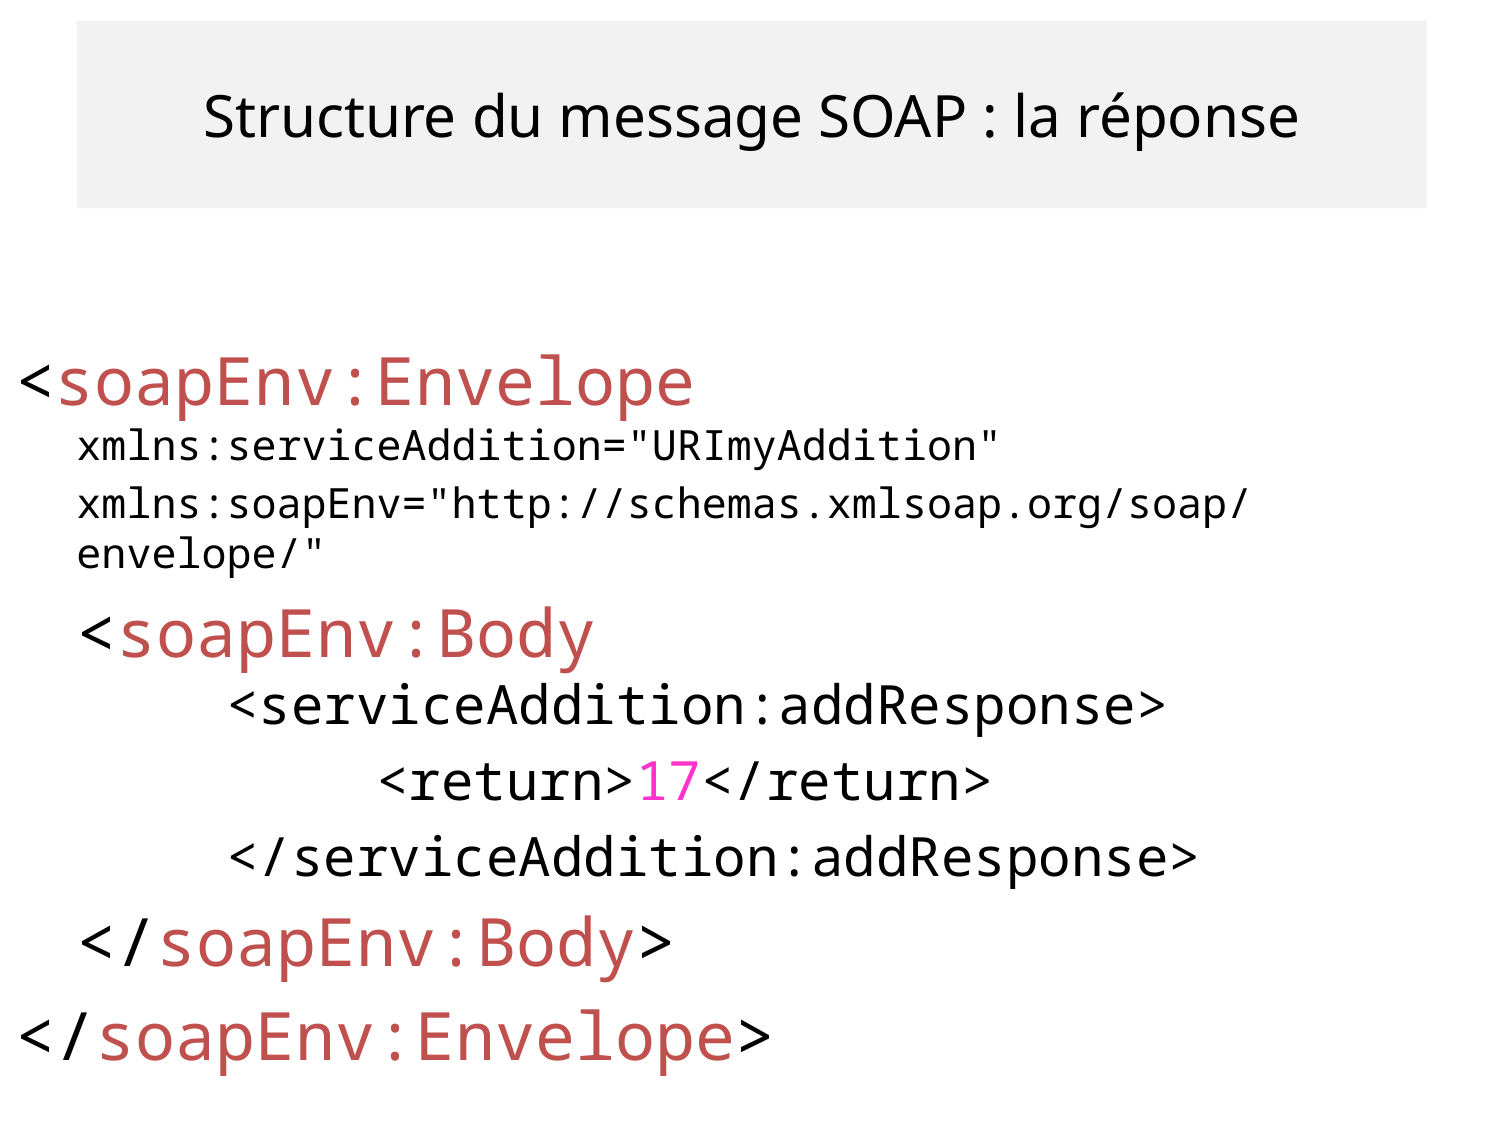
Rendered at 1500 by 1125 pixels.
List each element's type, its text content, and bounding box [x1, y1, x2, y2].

list <soapEnv:Envelope xmlns:serviceAddition="URImyAddition" xmlns:soapEnv="http://schemas.xmlsoap.org/soap/envelope/" <soapEnv:Body <serviceAddition:addResponse> <return>17</return> </serviceAddition:addResponse> </soapEnv:Body> </soapEnv:Envelope> [0, 331, 1500, 1038]
title Structure du message SOAP : la réponse [76, 20, 1427, 209]
